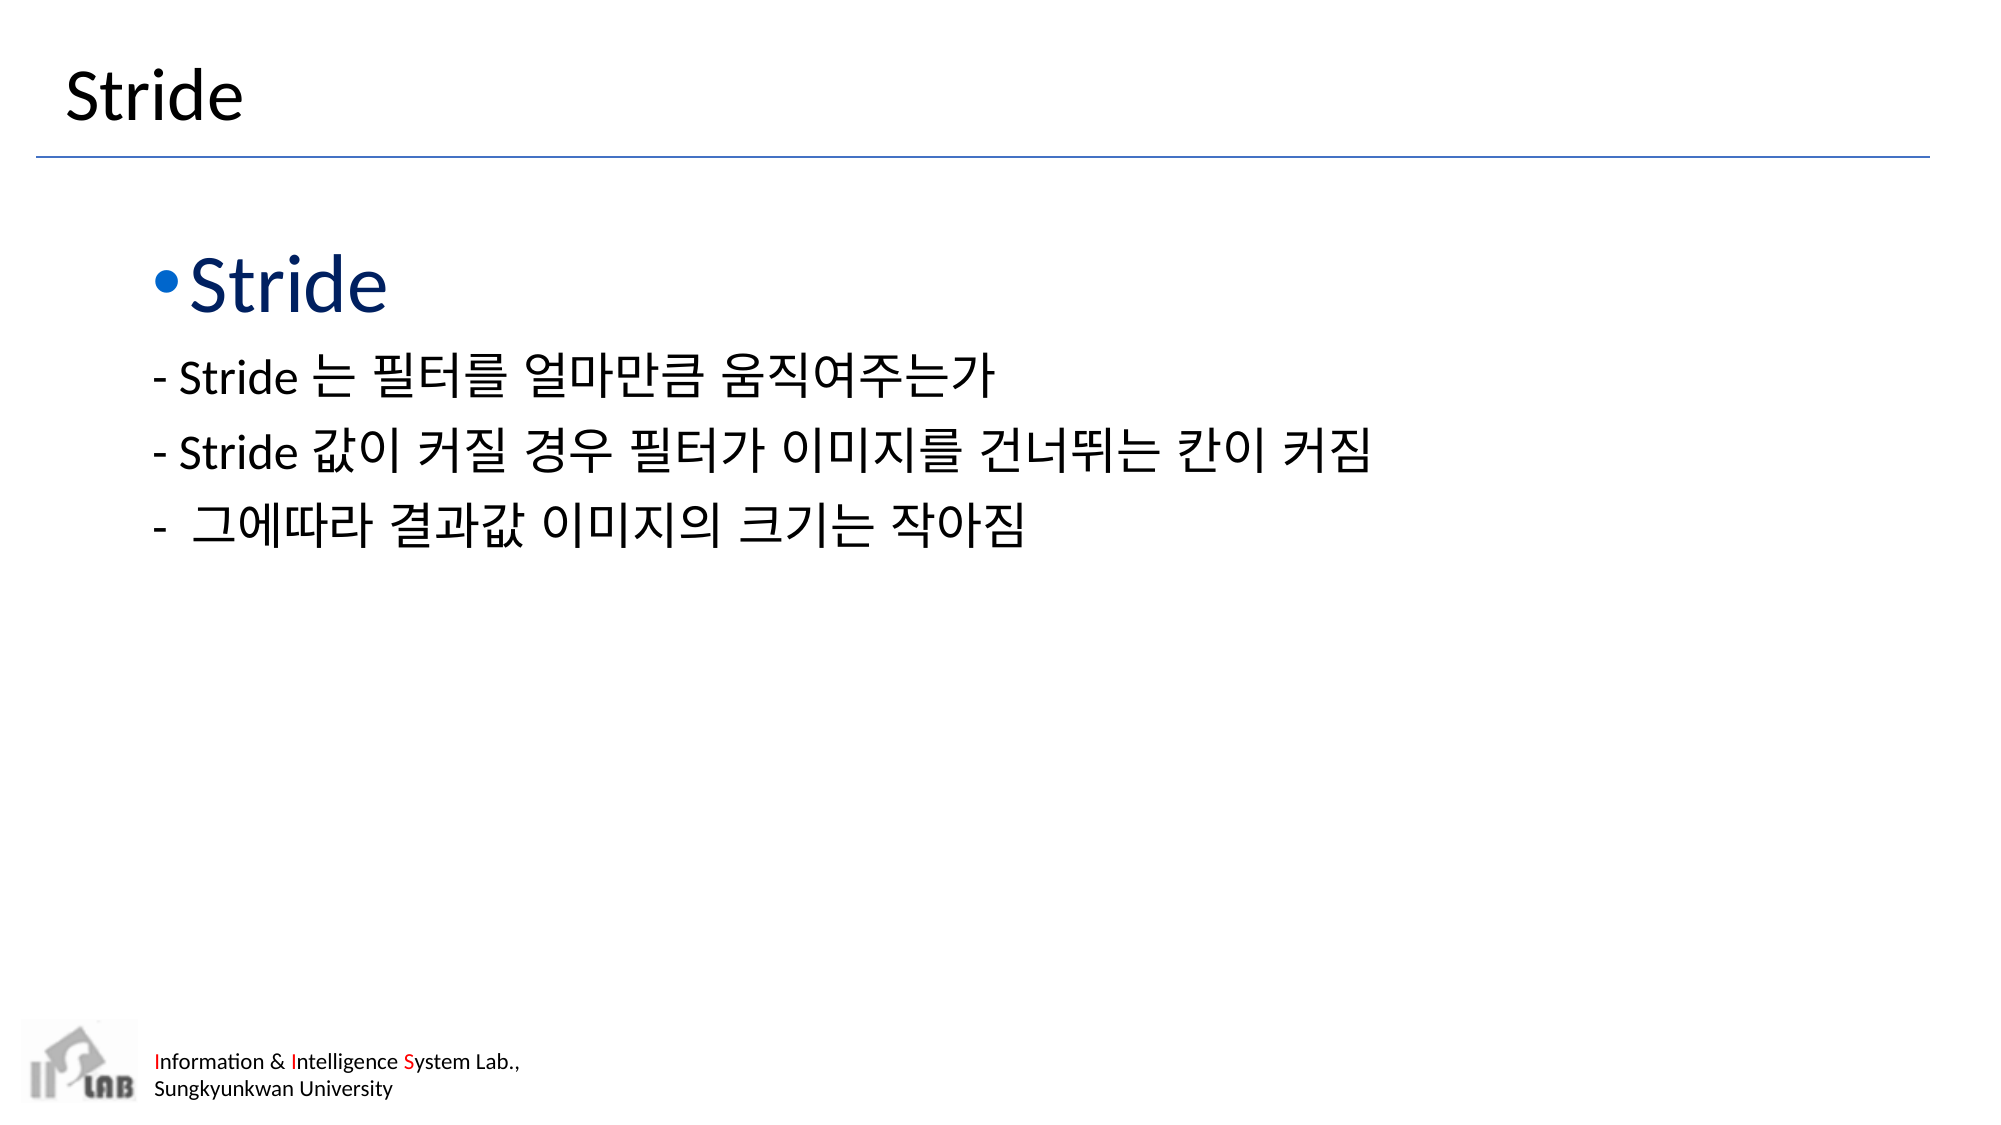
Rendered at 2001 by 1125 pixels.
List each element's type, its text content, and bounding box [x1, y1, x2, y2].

list Stride - Stride는 필터를 얼마만큼 움직여주는가 - Stride값이 커질 경우 필터가 이미지를 건너뛰는 칸이 커짐 - 그에따라 결과값 이미지의 크기는 작아짐 [137, 233, 1863, 1014]
picture [21, 1019, 138, 1103]
title Stride [50, 35, 2000, 158]
